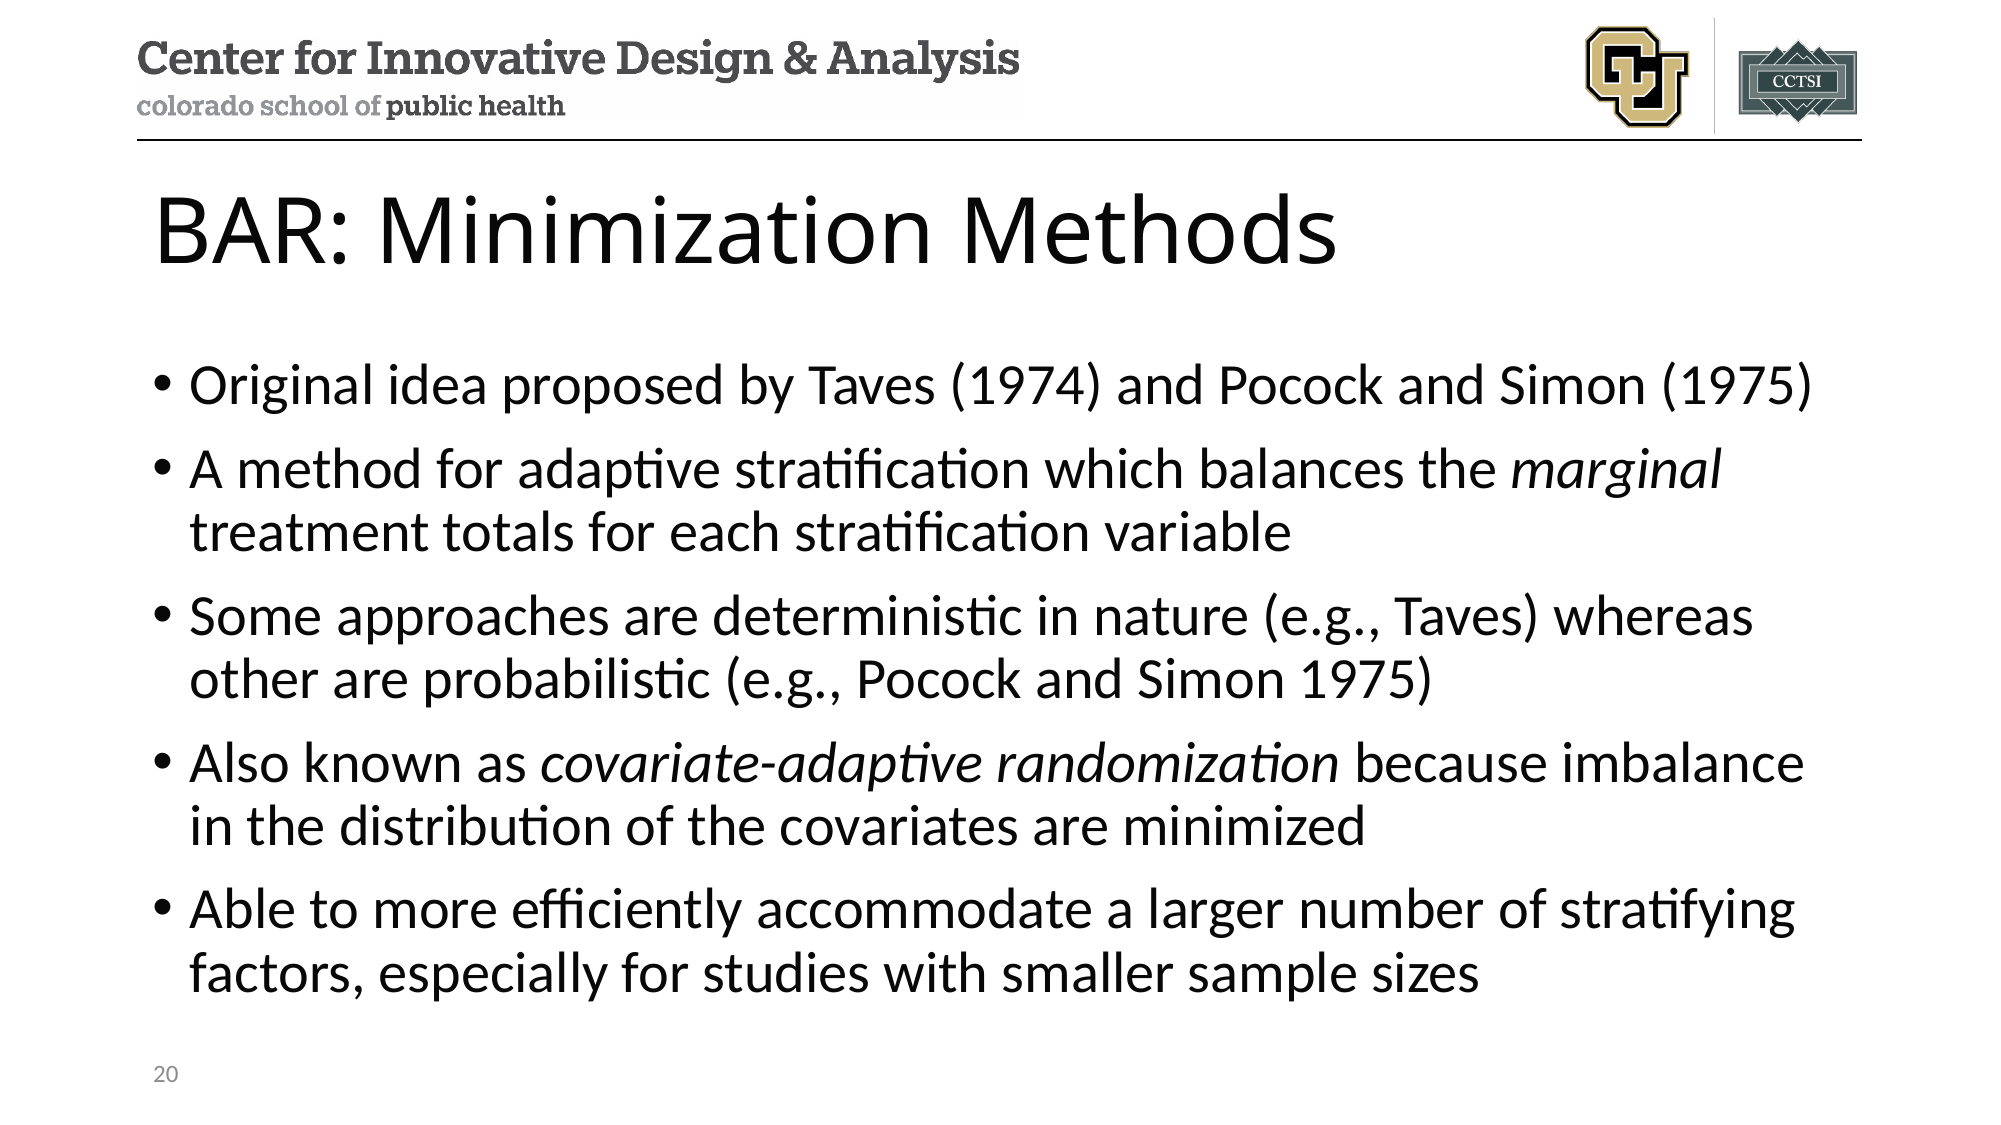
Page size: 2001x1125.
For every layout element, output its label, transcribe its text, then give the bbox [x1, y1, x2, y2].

picture [137, 39, 1019, 120]
list Original idea proposed by Taves (1974) and Pocock and Simon (1975) A method for adaptive stratification which balances the marginal treatment totals for each stratification variable Some approaches are deterministic in nature (e.g., Taves) whereas other are probabilistic (e.g., Pocock and Simon 1975) Also known as covariate-adaptive randomization because imbalance in the distribution of the covariates are minimized Able to more efficiently accommodate a larger number of stratifying factors, especially for studies with smaller sample sizes [137, 347, 1863, 1014]
slide_number 20 [138, 1042, 589, 1103]
picture [1584, 17, 1857, 134]
title BAR: Minimization Methods [137, 150, 1863, 318]
